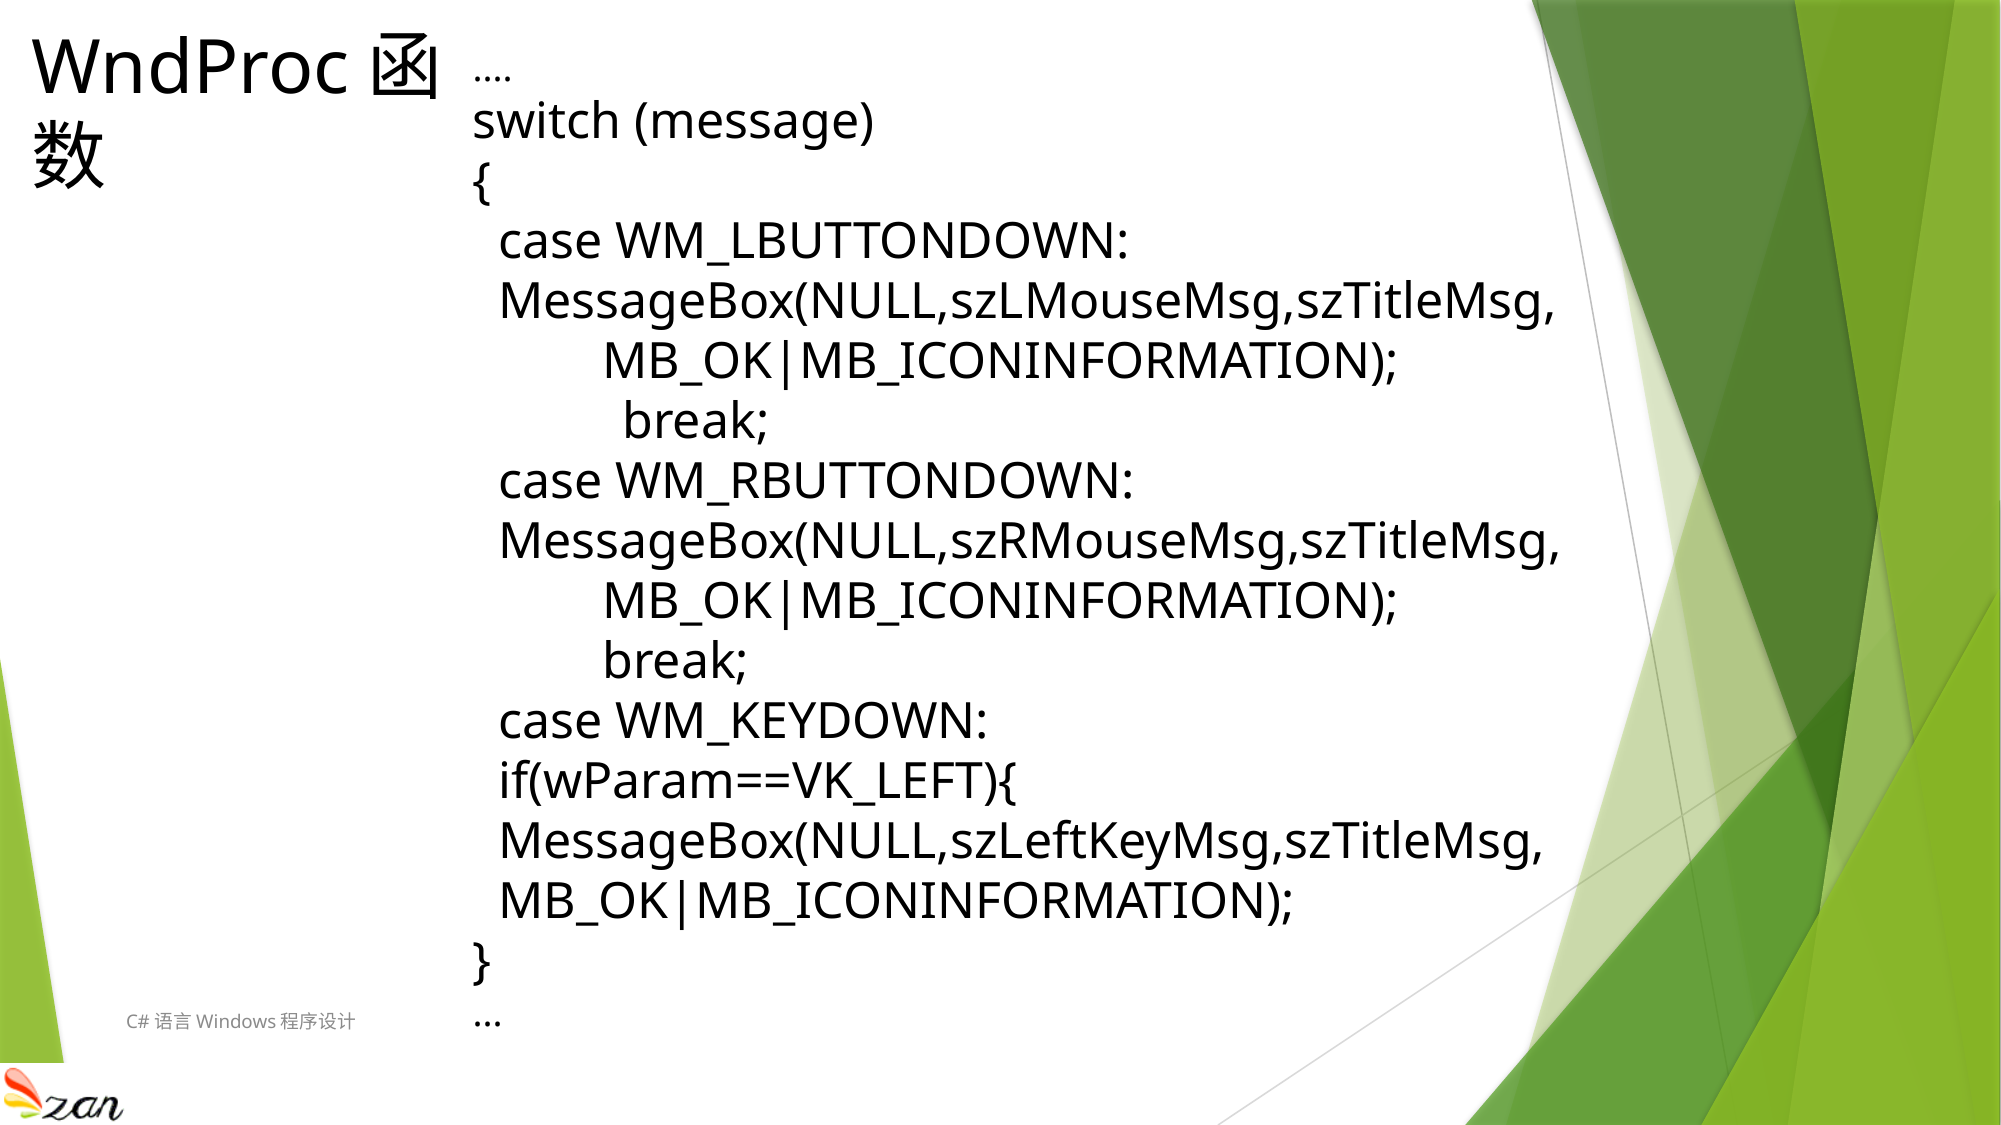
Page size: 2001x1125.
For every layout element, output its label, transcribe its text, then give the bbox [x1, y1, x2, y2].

text_box .... switch (message) { case WM_LBUTTONDOWN: MessageBox(NULL,szLMouseMsg,szTitleMsg, MB_OK|MB_ICONINFORMATION); break; case WM_RBUTTONDOWN: MessageBox(NULL,szRMouseMsg,szTitleMsg, MB_OK|MB_ICONINFORMATION); break; case WM_KEYDOWN: if(wParam==VK_LEFT){ MessageBox(NULL,szLeftKeyMsg,szTitleMsg, MB_OK|MB_ICONINFORMATION); } ... [457, 36, 1578, 1041]
footer C#语言Windows程序设计 [111, 991, 1145, 1051]
picture [0, 1063, 128, 1125]
title WndProc函数 [16, 10, 489, 142]
